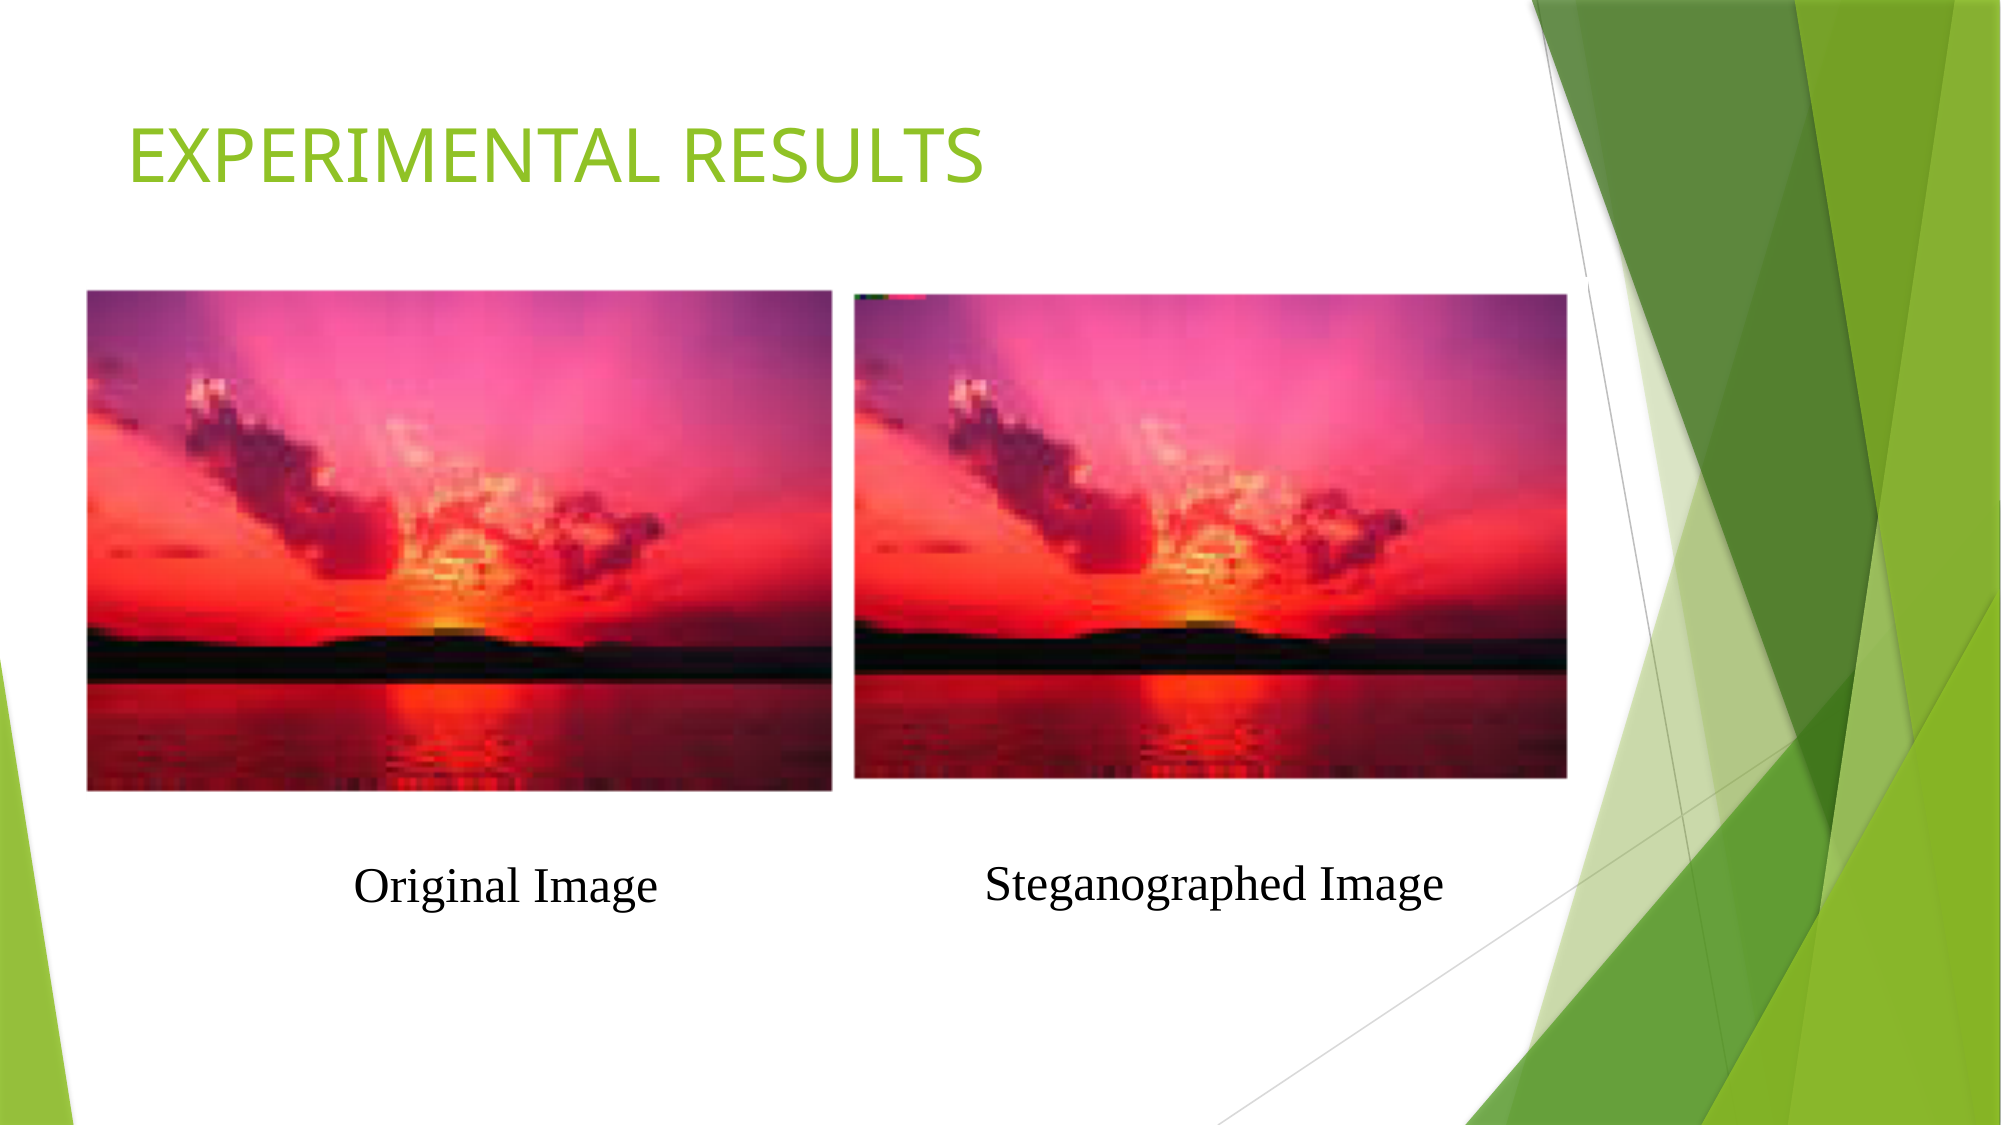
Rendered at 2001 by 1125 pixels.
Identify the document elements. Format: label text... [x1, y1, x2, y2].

text_box Steganographed Image [957, 843, 1473, 918]
text_box Original Image [339, 844, 748, 920]
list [841, 276, 1588, 800]
title EXPERIMENTAL RESULTS [111, 99, 1522, 285]
picture [84, 286, 843, 800]
